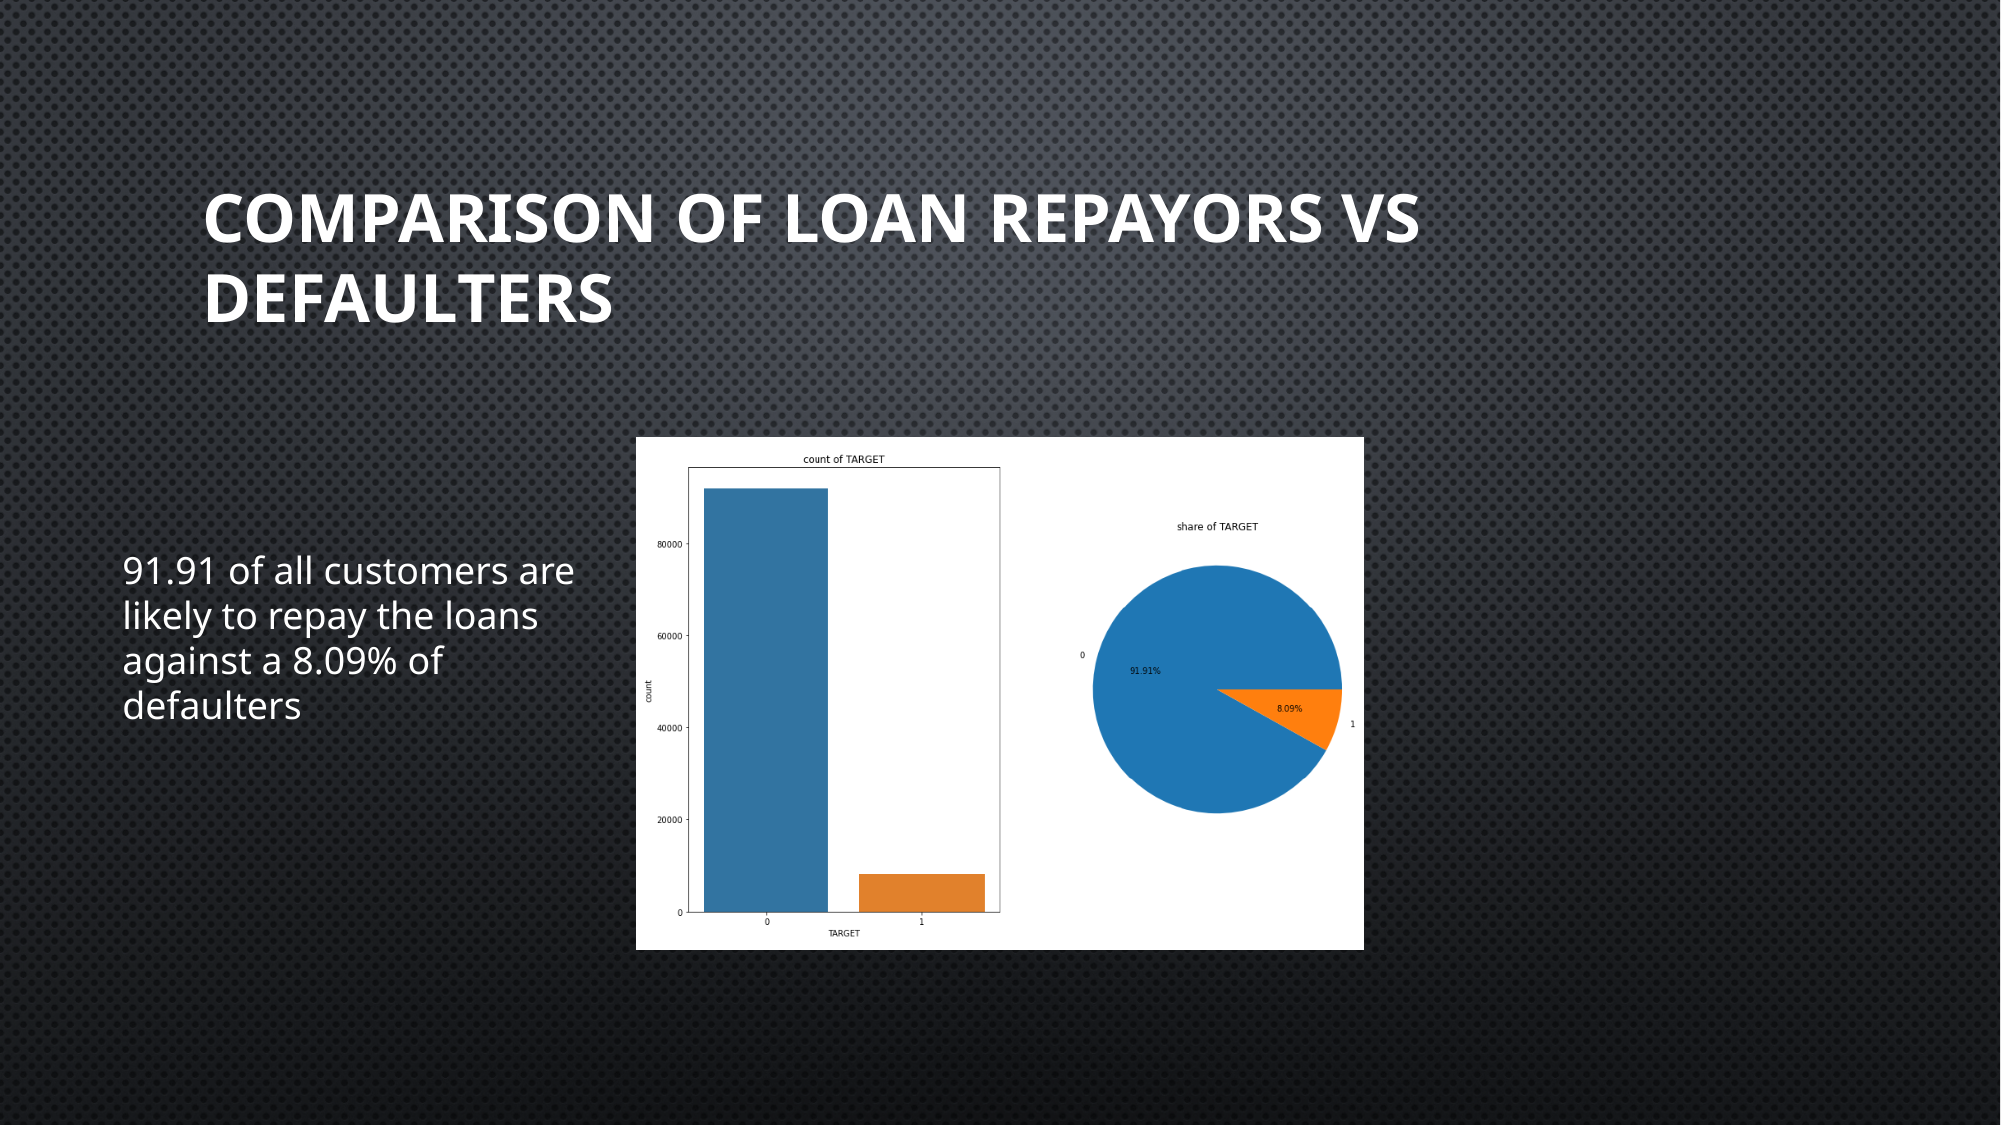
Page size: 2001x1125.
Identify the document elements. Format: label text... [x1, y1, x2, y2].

text_box 91.91 of all customers are likely to repay the loans against a 8.09% of defaulters [107, 539, 616, 735]
title Comparison of loan repayors vs defaulters [187, 99, 1813, 413]
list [635, 437, 1364, 951]
